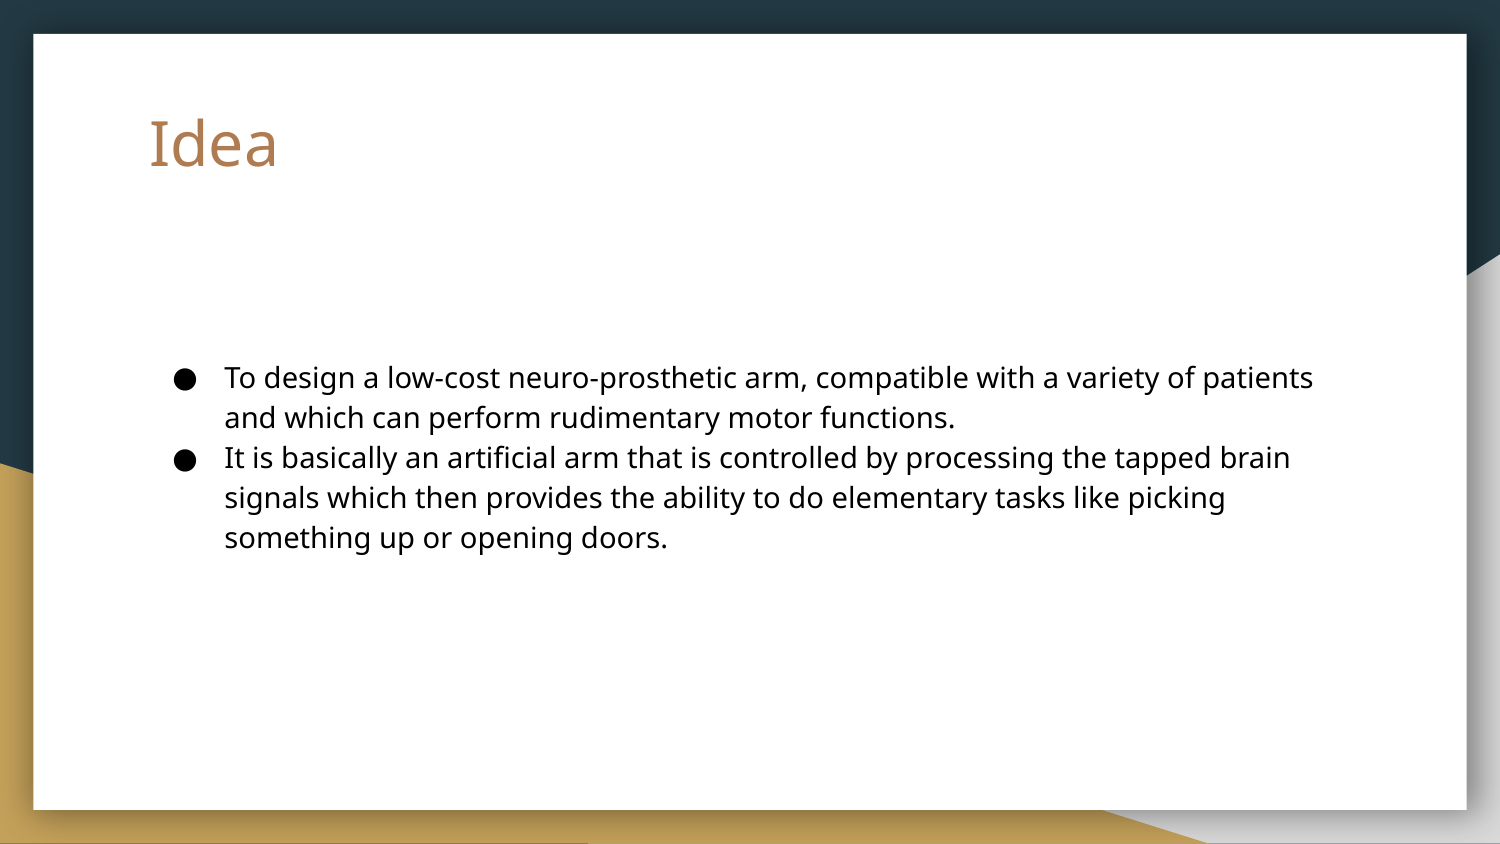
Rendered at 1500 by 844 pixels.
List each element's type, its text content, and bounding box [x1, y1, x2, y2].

title Idea [134, 88, 1366, 246]
list To design a low-cost neuro-prosthetic arm, compatible with a variety of patients and which can perform rudimentary motor functions. It is basically an artificial arm that is controlled by processing the tapped brain signals which then provides the ability to do elementary tasks like picking something up or opening doors. [134, 339, 1366, 741]
